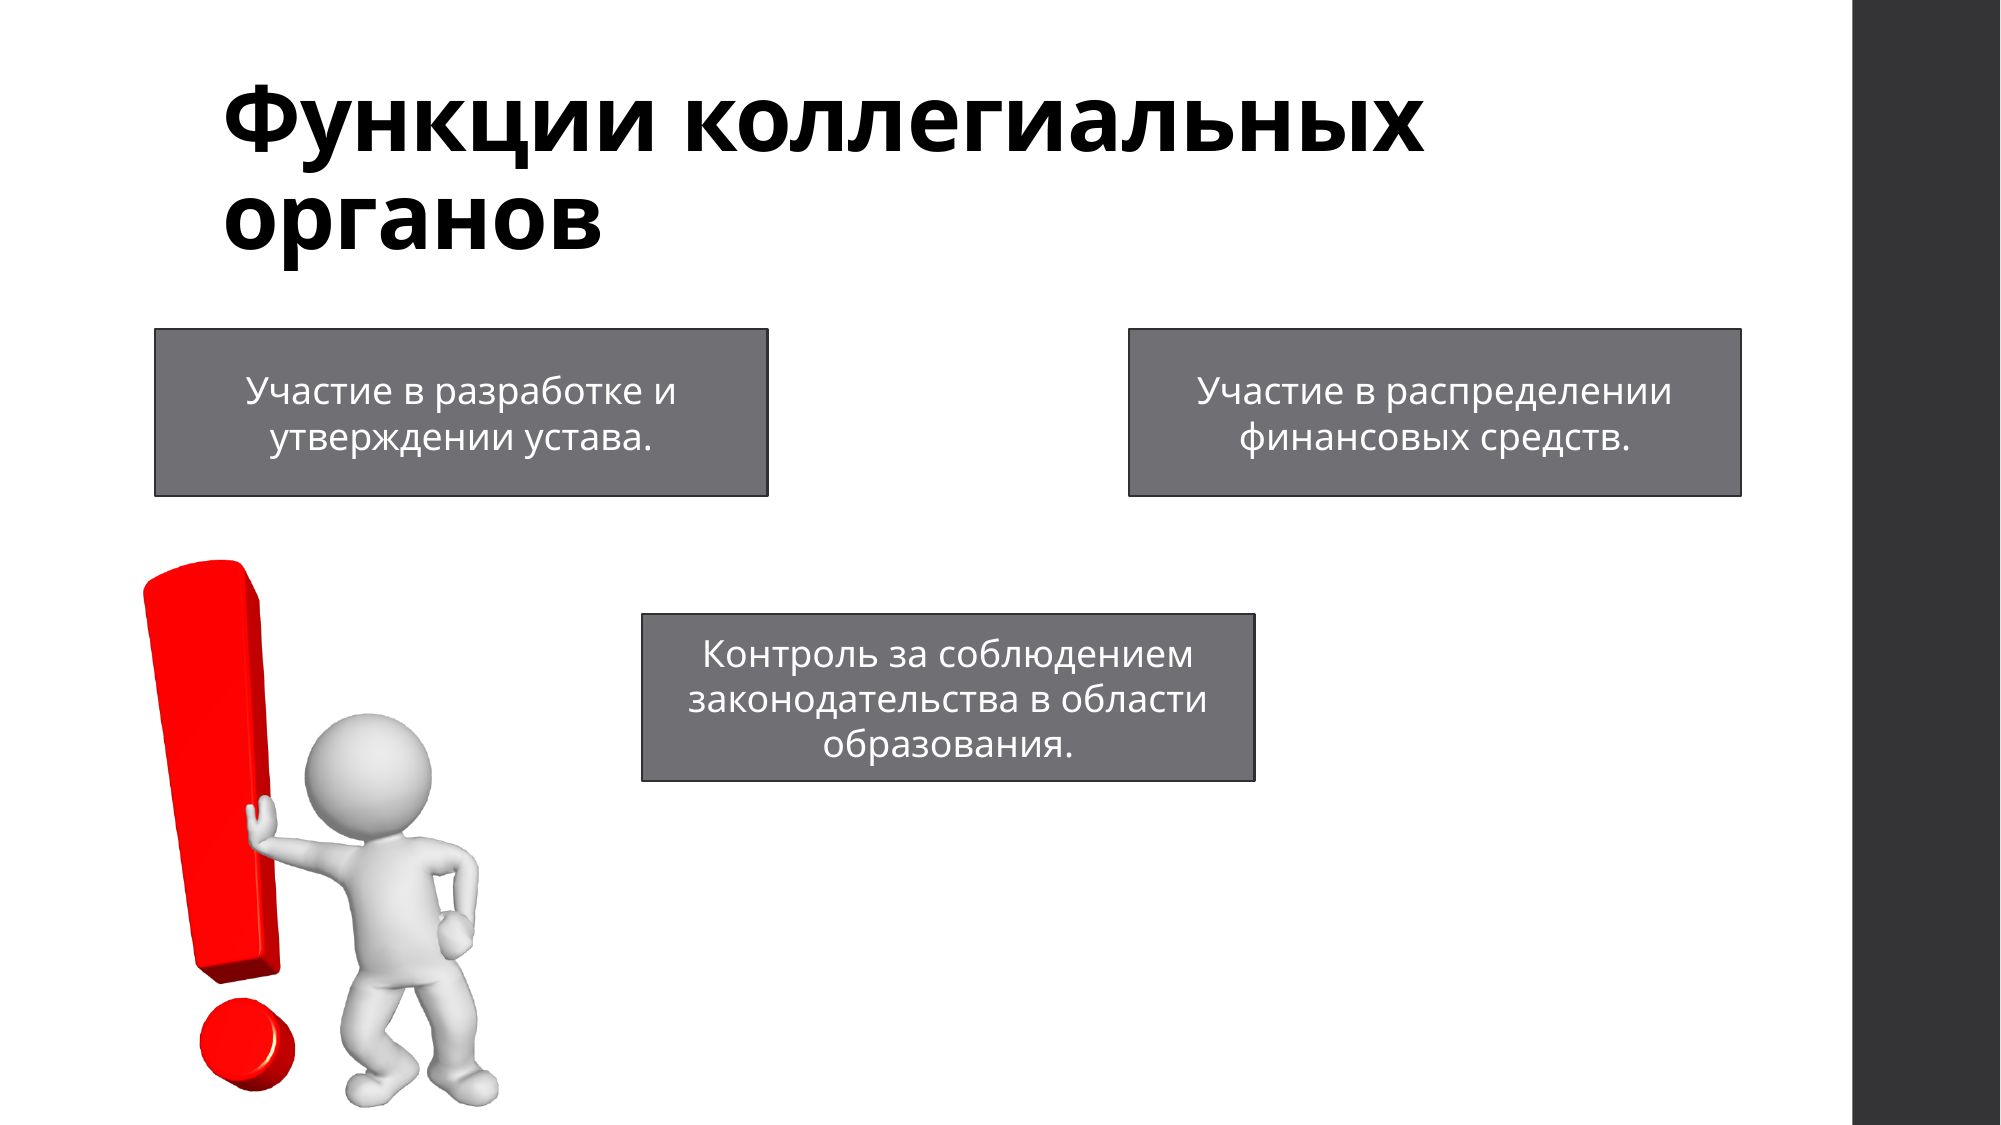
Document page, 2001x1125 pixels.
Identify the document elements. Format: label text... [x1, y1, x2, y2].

text_box Контроль за соблюдением законодательства в области образования. [641, 613, 1256, 782]
picture [47, 553, 611, 1117]
text_box Участие в разработке и утверждении устава. [154, 328, 769, 497]
text_box Участие в распределении финансовых средств. [1128, 328, 1742, 497]
title Функции коллегиальных органов [206, 60, 1797, 278]
